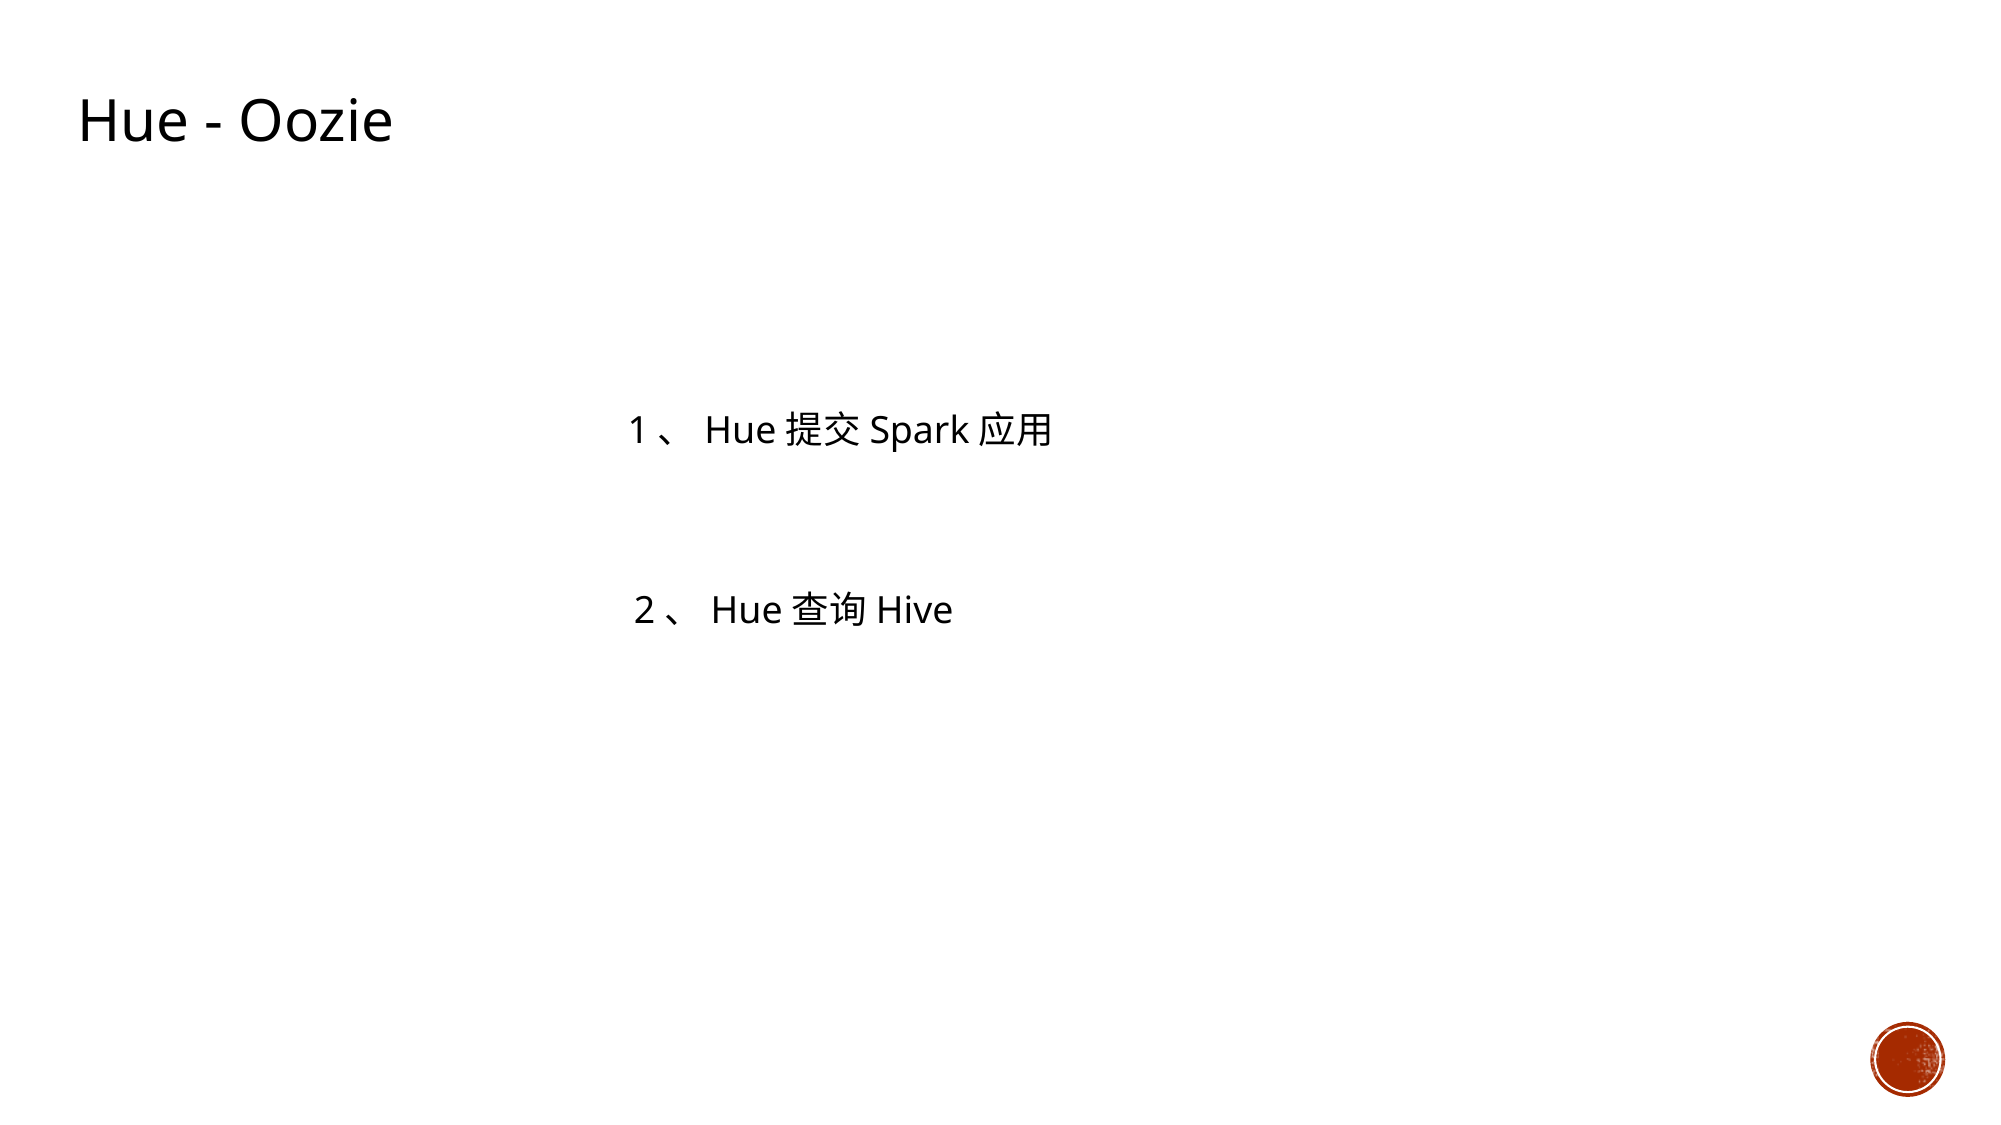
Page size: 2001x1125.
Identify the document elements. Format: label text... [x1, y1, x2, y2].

text_box 1、Hue提交Spark应用 [612, 399, 1069, 459]
text_box 2、Hue查询Hive [618, 578, 969, 638]
text_box Hue - Oozie [62, 75, 410, 161]
